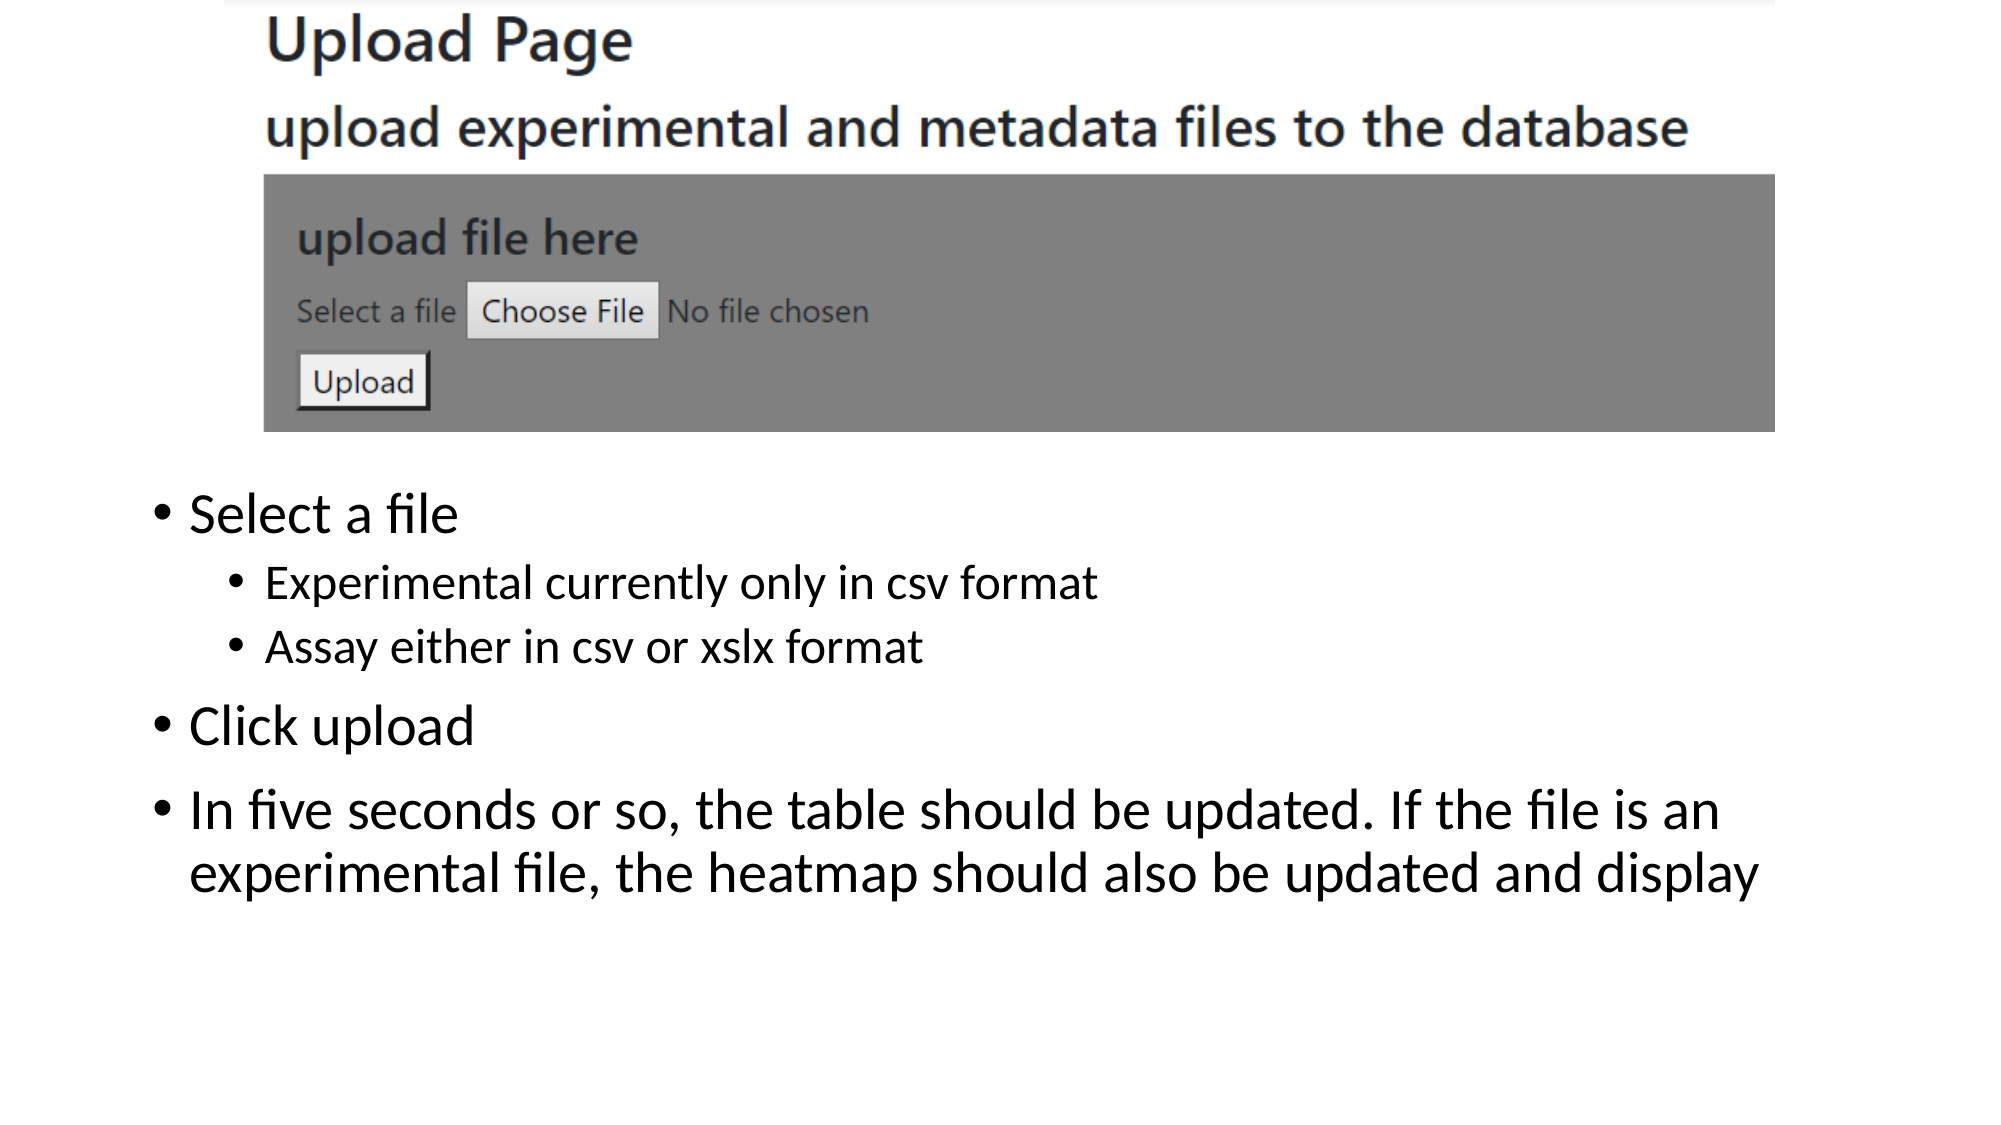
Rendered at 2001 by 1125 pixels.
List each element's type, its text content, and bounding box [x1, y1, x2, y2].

picture [224, 0, 1775, 432]
list Select a file Experimental currently only in csv format Assay either in csv or xslx format Click upload In five seconds or so, the table should be updated. If the file is an experimental file, the heatmap should also be updated and display [137, 475, 1863, 1014]
